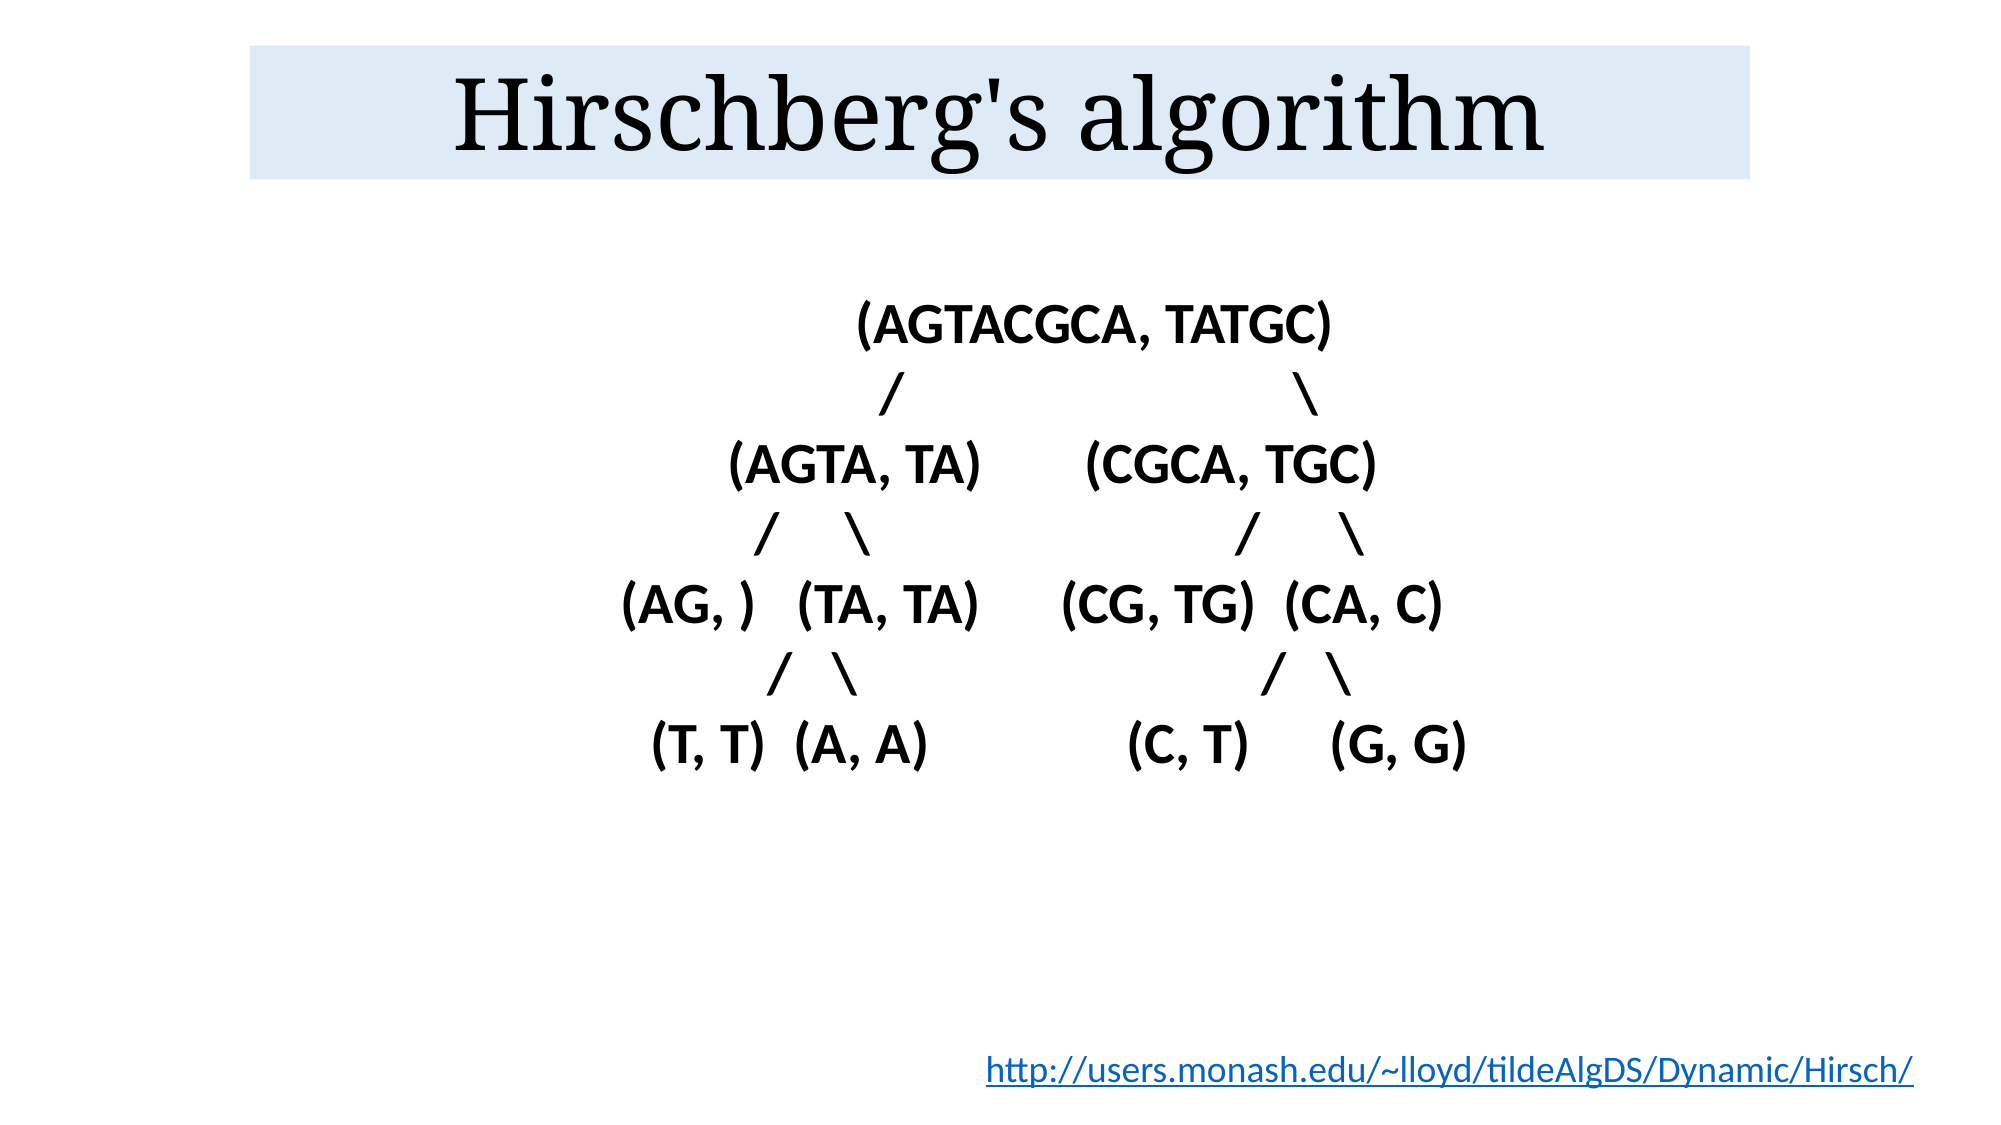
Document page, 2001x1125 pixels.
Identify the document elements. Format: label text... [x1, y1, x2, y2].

text_box (AGTACGCA, TATGC) / \ (AGTA, TA) (CGCA, TGC) / \ / \ (AG, ) (TA, TA) (CG, TG) (CA, C) / \ / \ (T, T) (A, A) (C, T) (G, G) [463, 278, 1537, 783]
title Hirschberg's algorithm [249, 45, 1750, 180]
text_box http://users.monash.edu/~lloyd/tildeAlgDS/Dynamic/Hirsch/ [970, 1037, 1929, 1125]
